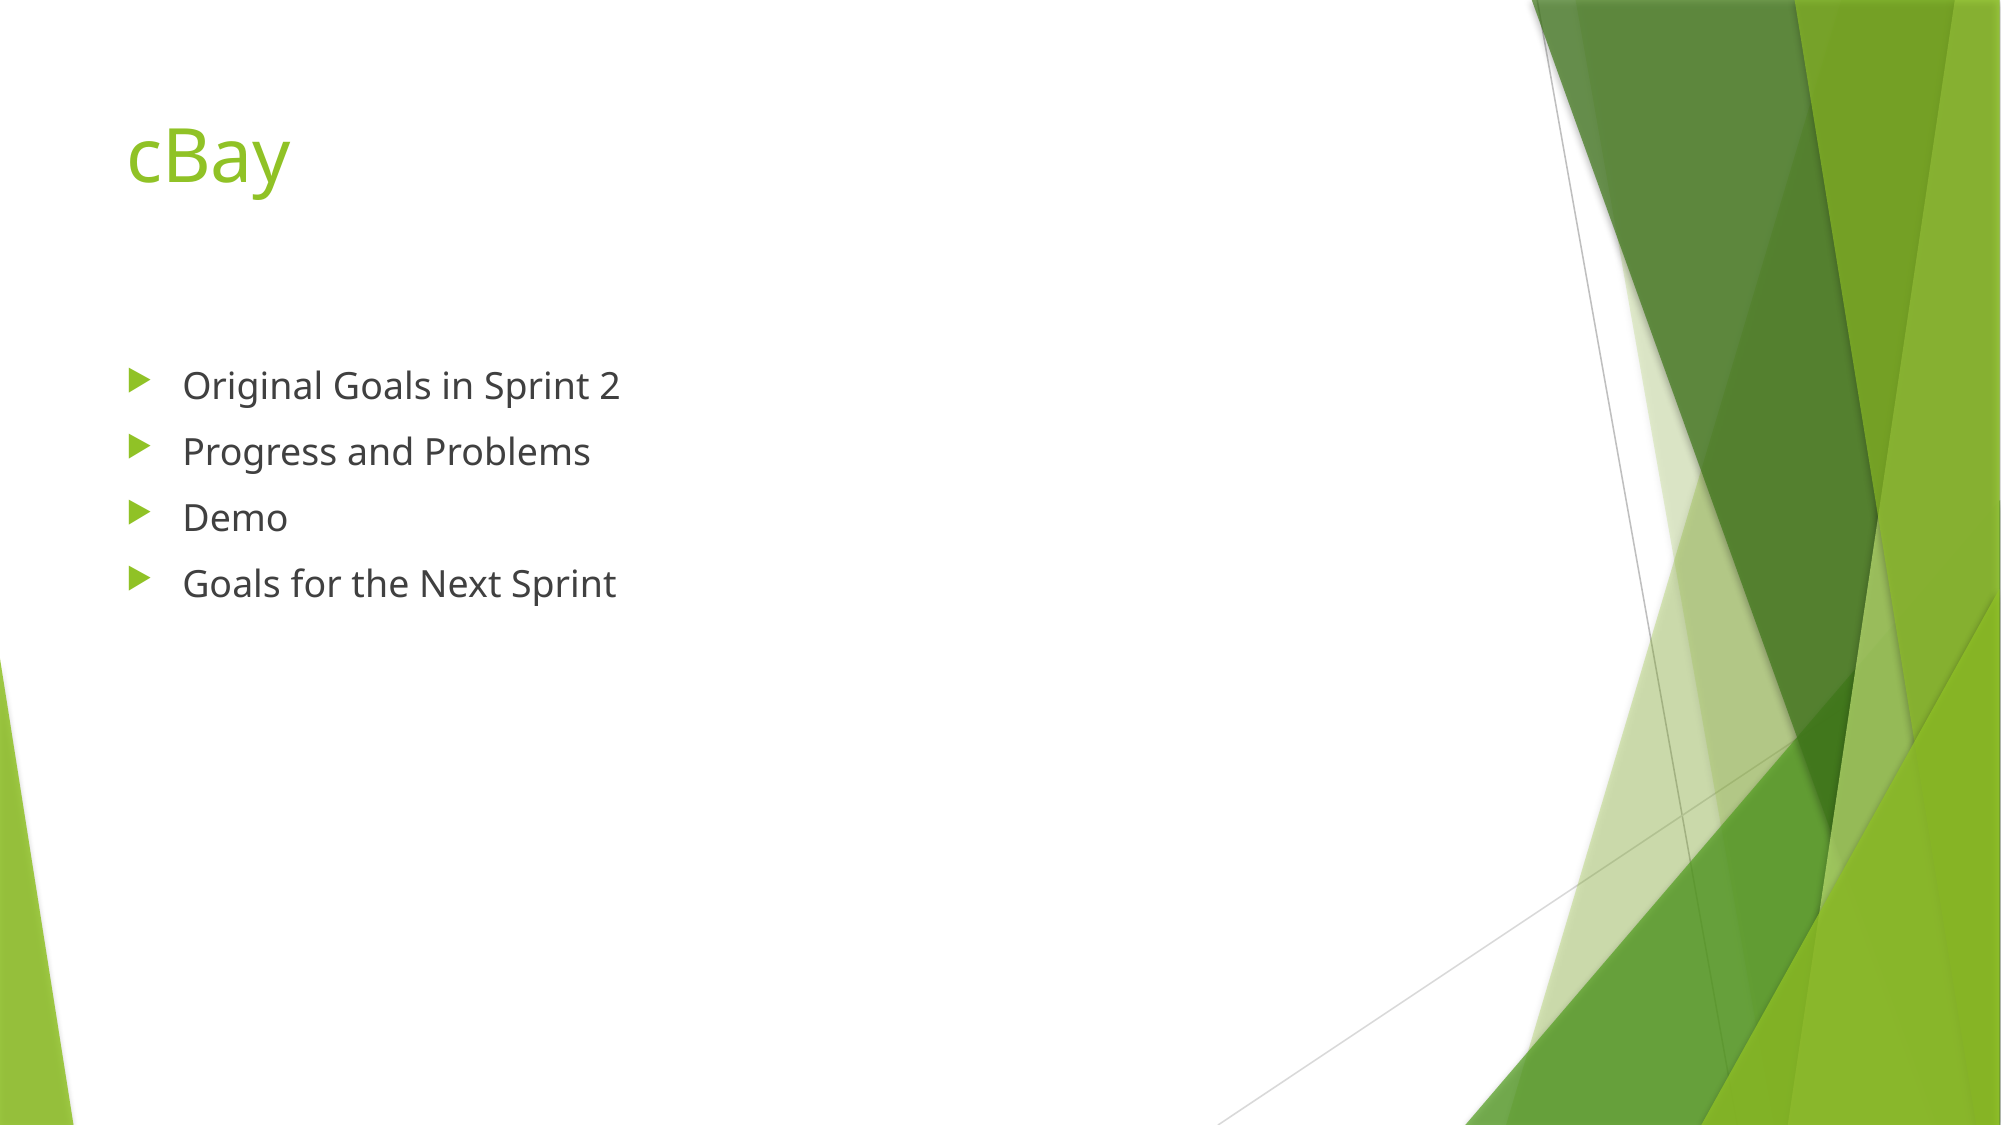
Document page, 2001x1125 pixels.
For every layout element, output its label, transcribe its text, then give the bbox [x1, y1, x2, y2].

list Original Goals in Sprint 2 Progress and Problems Demo Goals for the Next Sprint [111, 354, 1522, 992]
title cBay [111, 99, 1522, 317]
